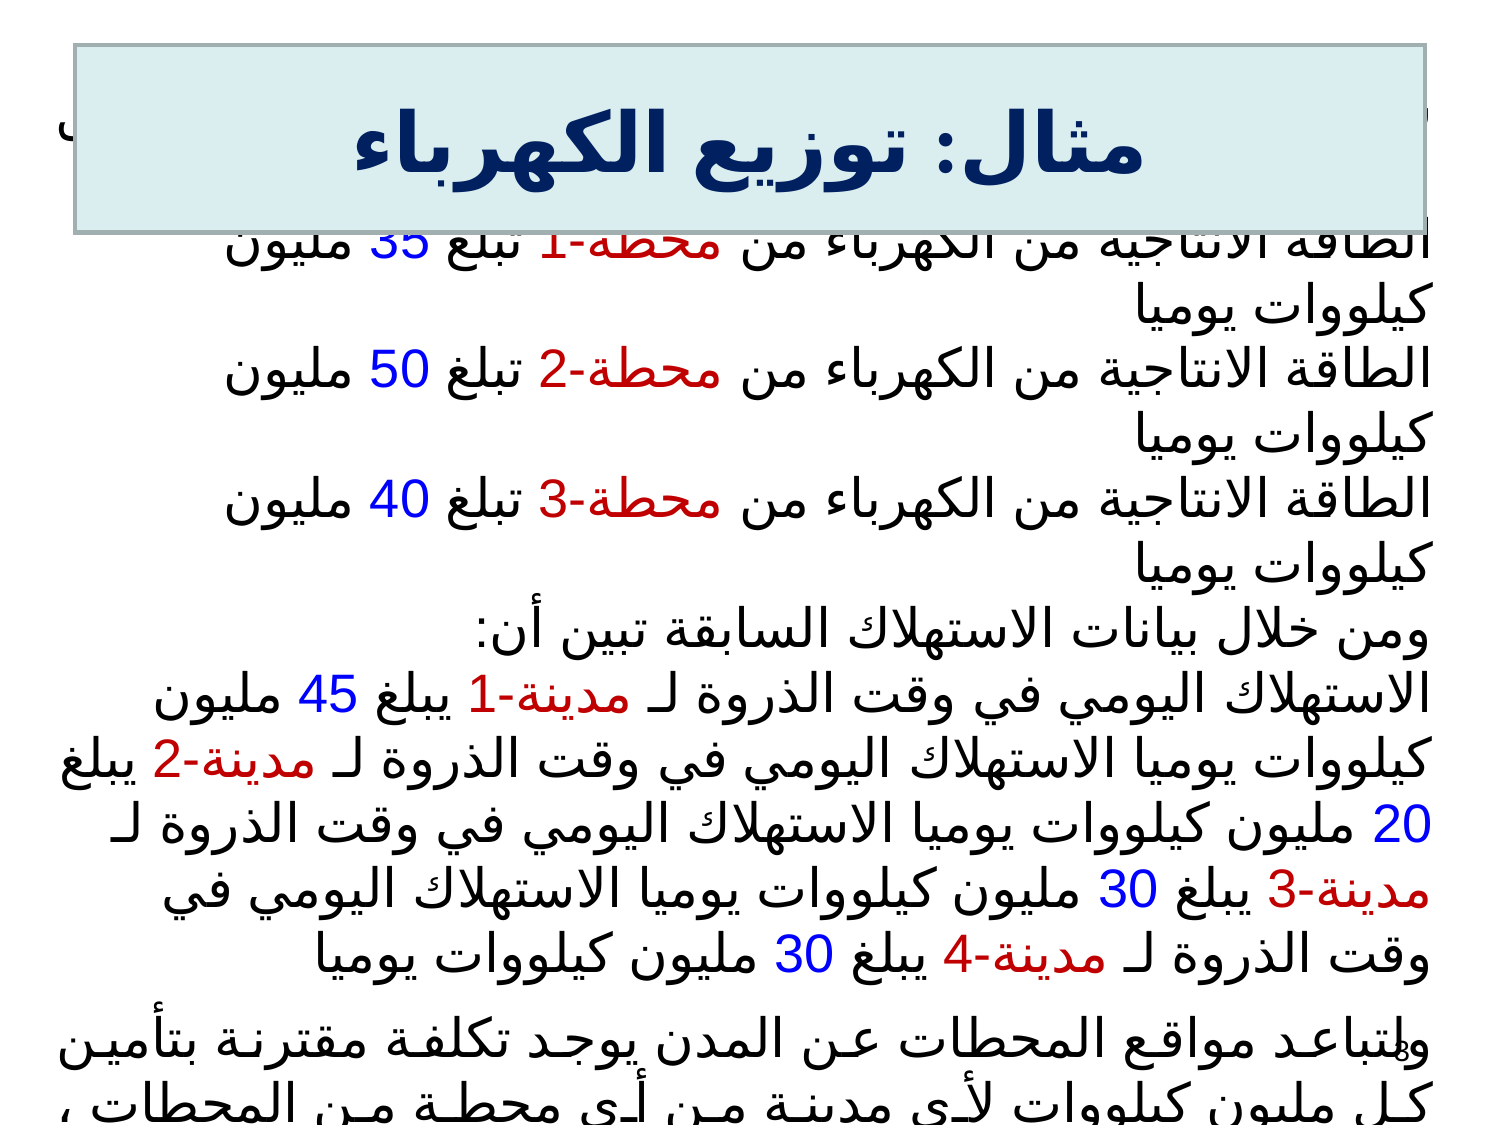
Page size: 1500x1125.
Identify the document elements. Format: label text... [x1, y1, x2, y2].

title مثال: توزيع الكهرباء [73, 43, 1427, 235]
text_box شركة كهرباء لديها ثلاث محطات لتوليد الكهرباء في مناطق متفرقة لتأمين طلب استهلاك الكهرباء لأربع مدن. الطاقة الانتاجية من الكهرباء من محطة-1 تبلغ 35 مليون كيلووات يوميا الطاقة الانتاجية من الكهرباء من محطة-2 تبلغ 50 مليون كيلووات يوميا الطاقة الانتاجية من الكهرباء من محطة-3 تبلغ 40 مليون كيلووات يوميا ومن خلال بيانات الاستهلاك السابقة تبين أن: الاستهلاك اليومي في وقت الذروة لـ مدينة-1 يبلغ 45 مليون كيلووات يوميا الاستهلاك اليومي في وقت الذروة لـ مدينة-2 يبلغ 20 مليون كيلووات يوميا الاستهلاك اليومي في وقت الذروة لـ مدينة-3 يبلغ 30 مليون كيلووات يوميا الاستهلاك اليومي في وقت الذروة لـ مدينة-4 يبلغ 30 مليون كيلووات يوميا ولتباعد مواقع المحطات عن المدن يوجد تكلفة مقترنة بتأمين كل مليون كيلووات لأي مدينة من أي محطة من المحطات ، موضحة في الجدول التالي: [41, 66, 1448, 1125]
